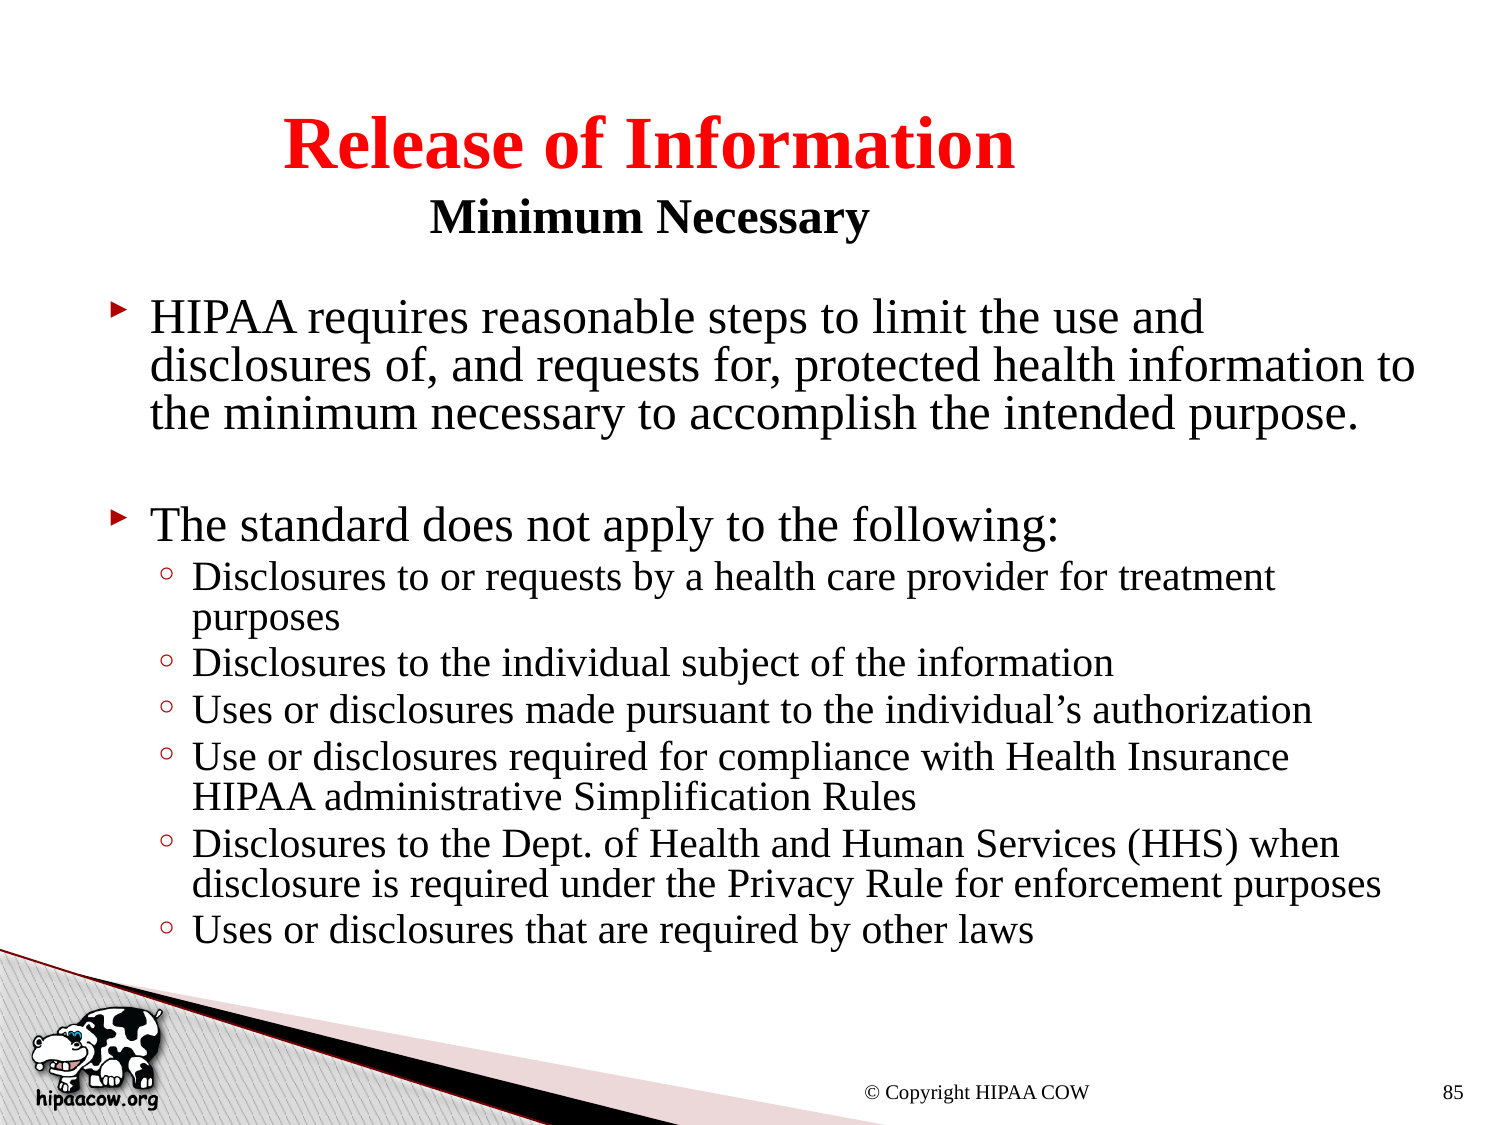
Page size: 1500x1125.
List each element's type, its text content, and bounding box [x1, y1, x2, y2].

list HIPAA requires reasonable steps to limit the use and disclosures of, and requests for, protected health information to the minimum necessary to accomplish the intended purpose. The standard does not apply to the following: Disclosures to or requests by a health care provider for treatment purposes Disclosures to the individual subject of the information Uses or disclosures made pursuant to the individual’s authorization Use or disclosures required for compliance with Health Insurance HIPAA administrative Simplification Rules Disclosures to the Dept. of Health and Human Services (HHS) when disclosure is required under the Privacy Rule for enforcement purposes Uses or disclosures that are required by other laws [74, 287, 1438, 988]
title Release of Information Minimum Necessary [87, 75, 1213, 263]
slide_number 85 [1418, 1051, 1479, 1112]
footer © Copyright HIPAA COW [718, 1051, 1105, 1112]
picture [24, 999, 175, 1111]
